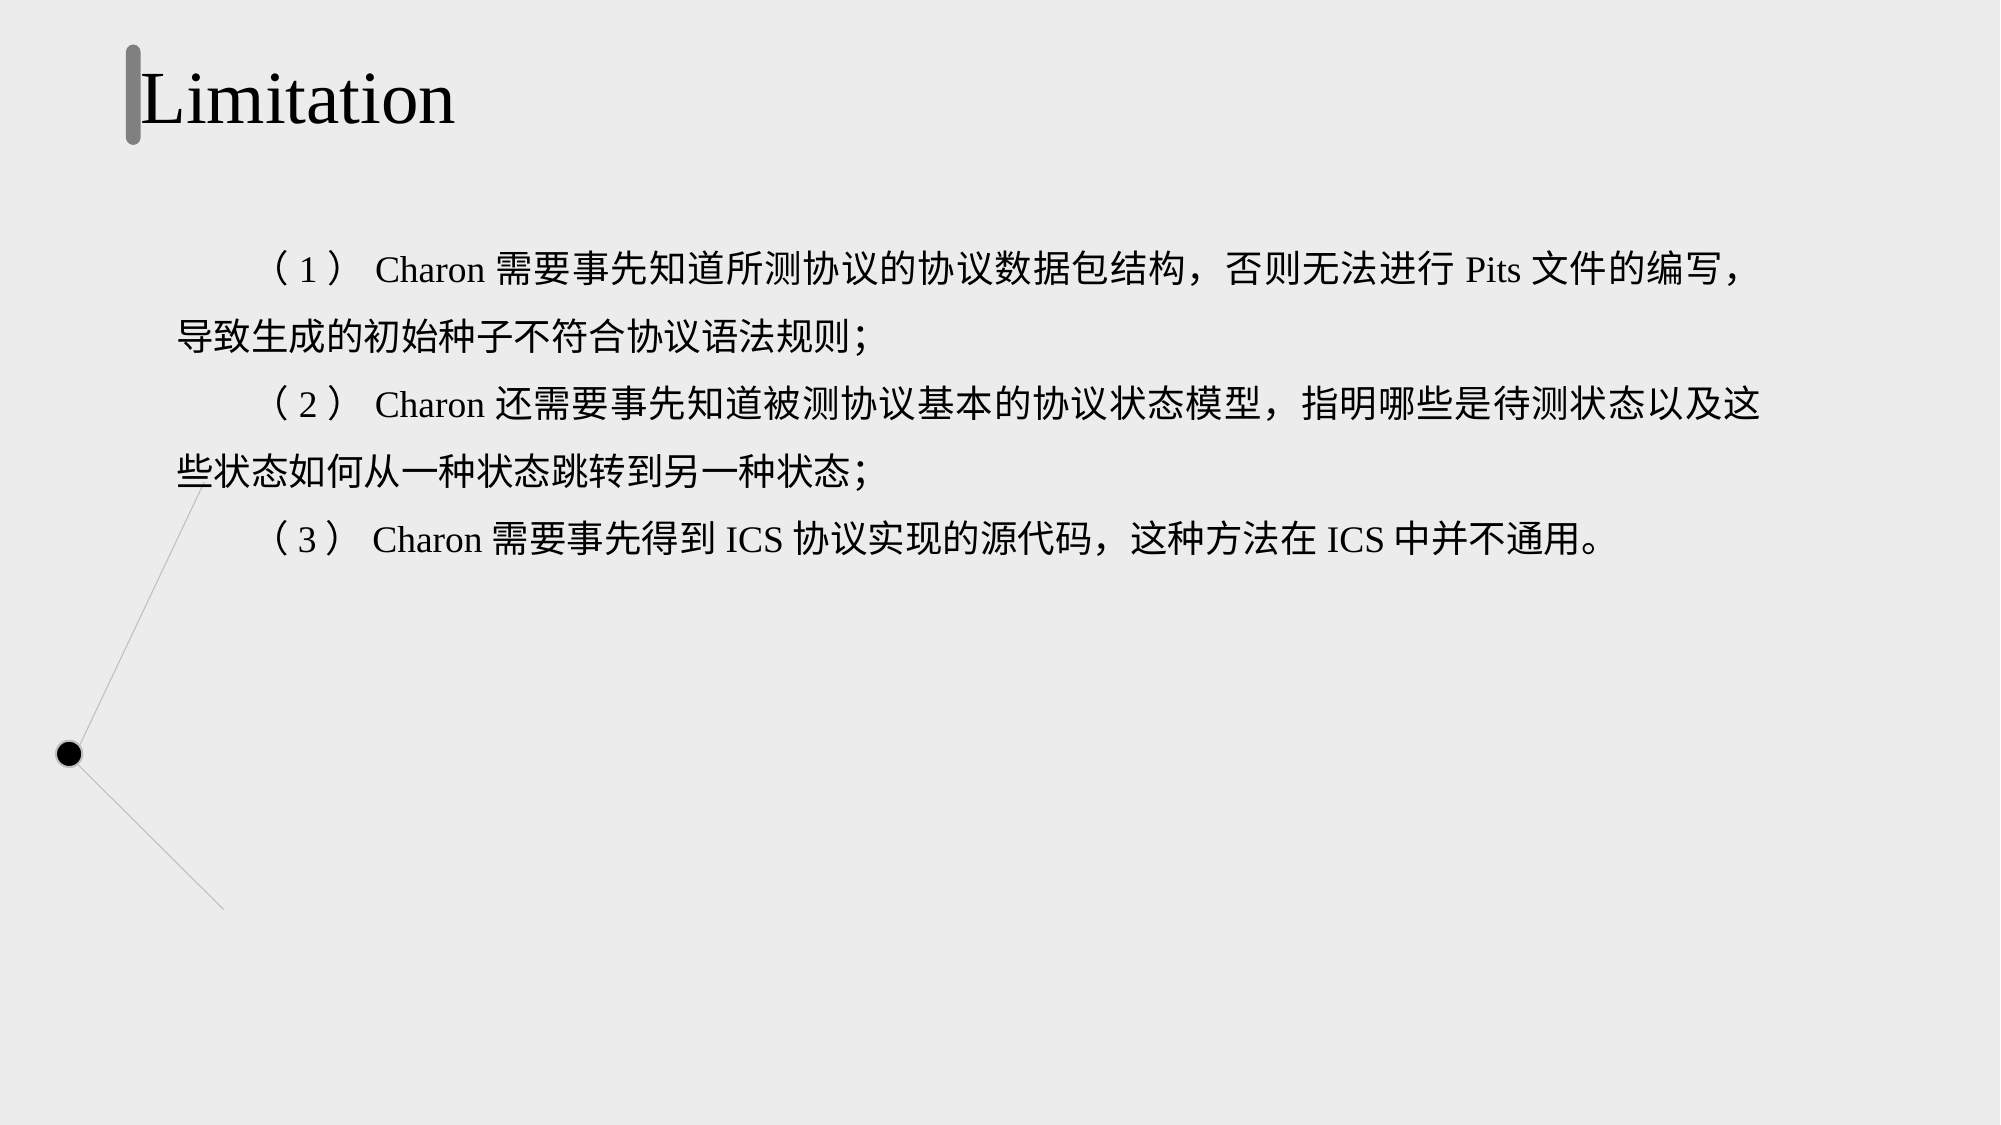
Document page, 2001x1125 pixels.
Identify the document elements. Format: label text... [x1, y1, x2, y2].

text_box （1）Charon需要事先知道所测协议的协议数据包结构，否则无法进行Pits文件的编写，导致生成的初始种子不符合协议语法规则； （2）Charon还需要事先知道被测协议基本的协议状态模型，指明哪些是待测状态以及这些状态如何从一种状态跳转到另一种状态； （3）Charon需要事先得到ICS协议实现的源代码，这种方法在ICS中并不通用。 [161, 215, 1776, 568]
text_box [77, 764, 224, 910]
text_box [54, 739, 84, 769]
text_box Limitation [125, 40, 804, 146]
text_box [79, 482, 205, 746]
